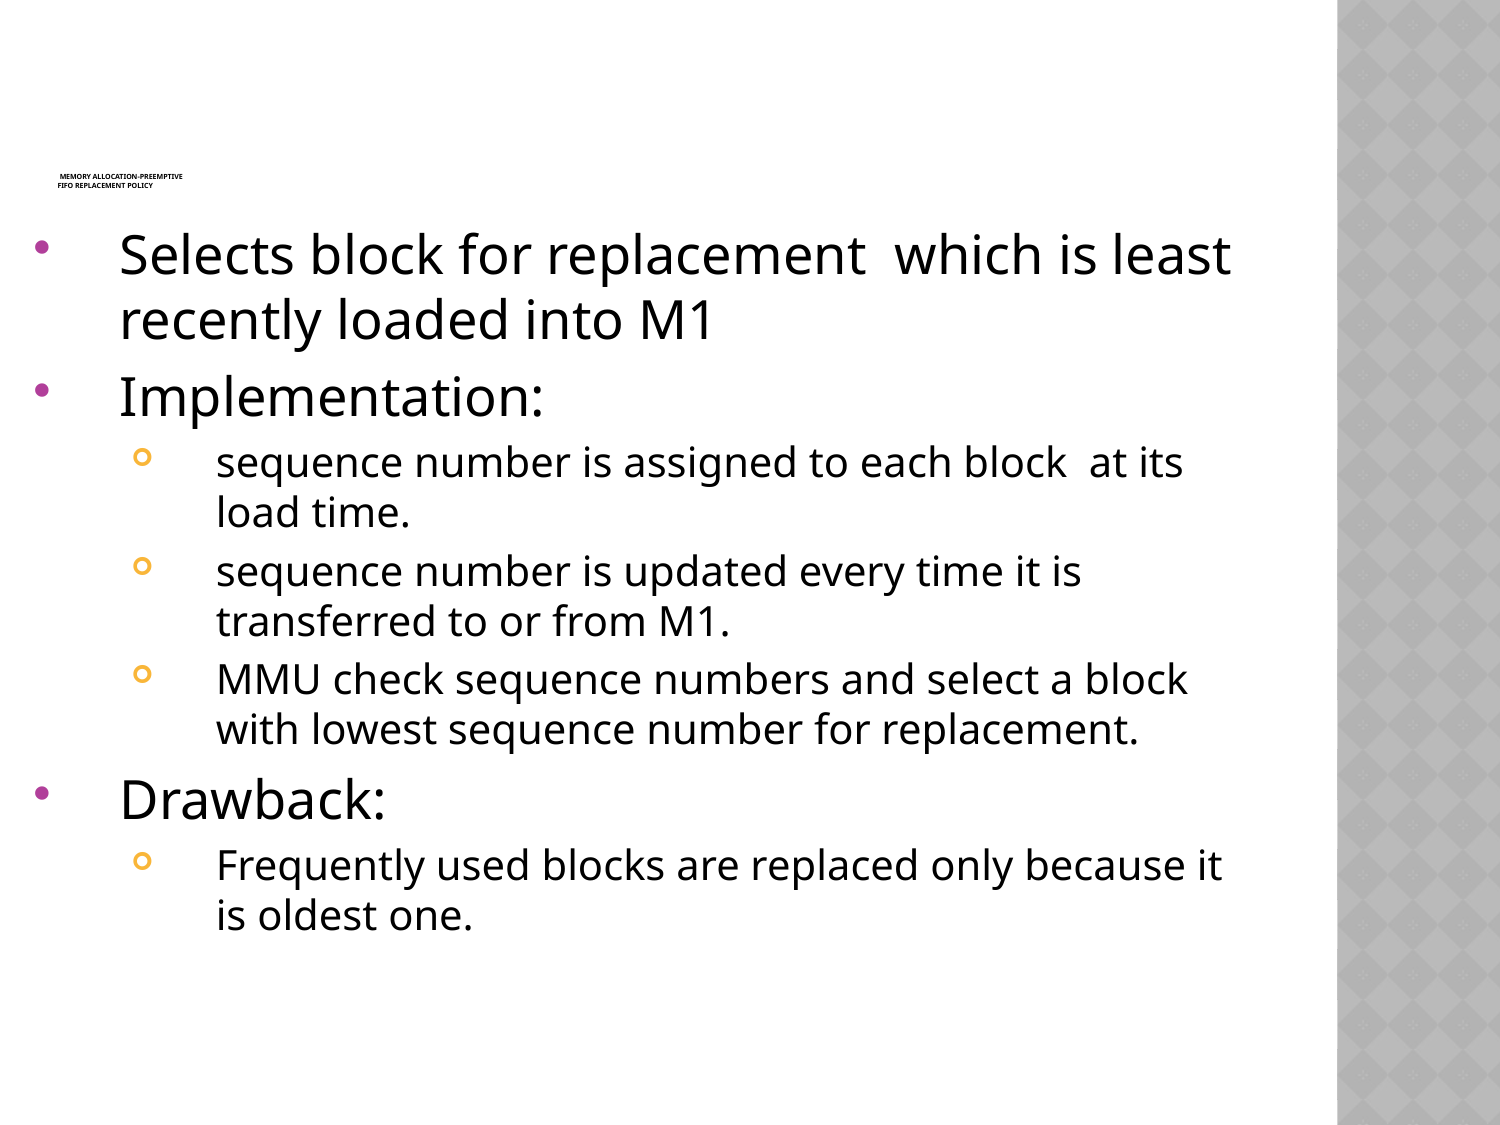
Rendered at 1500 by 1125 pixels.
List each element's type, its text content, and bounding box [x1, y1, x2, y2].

text_box [1337, 0, 1500, 1125]
list Selects block for replacement which is least recently loaded into M1 Implementation: sequence number is assigned to each block at its load time. sequence number is updated every time it is transferred to or from M1. MMU check sequence numbers and select a block with lowest sequence number for replacement. Drawback: Frequently used blocks are replaced only because it is oldest one. [0, 212, 1275, 1125]
title Memory allocation-Preemptive FIFO Replacement policy [50, 0, 1413, 200]
